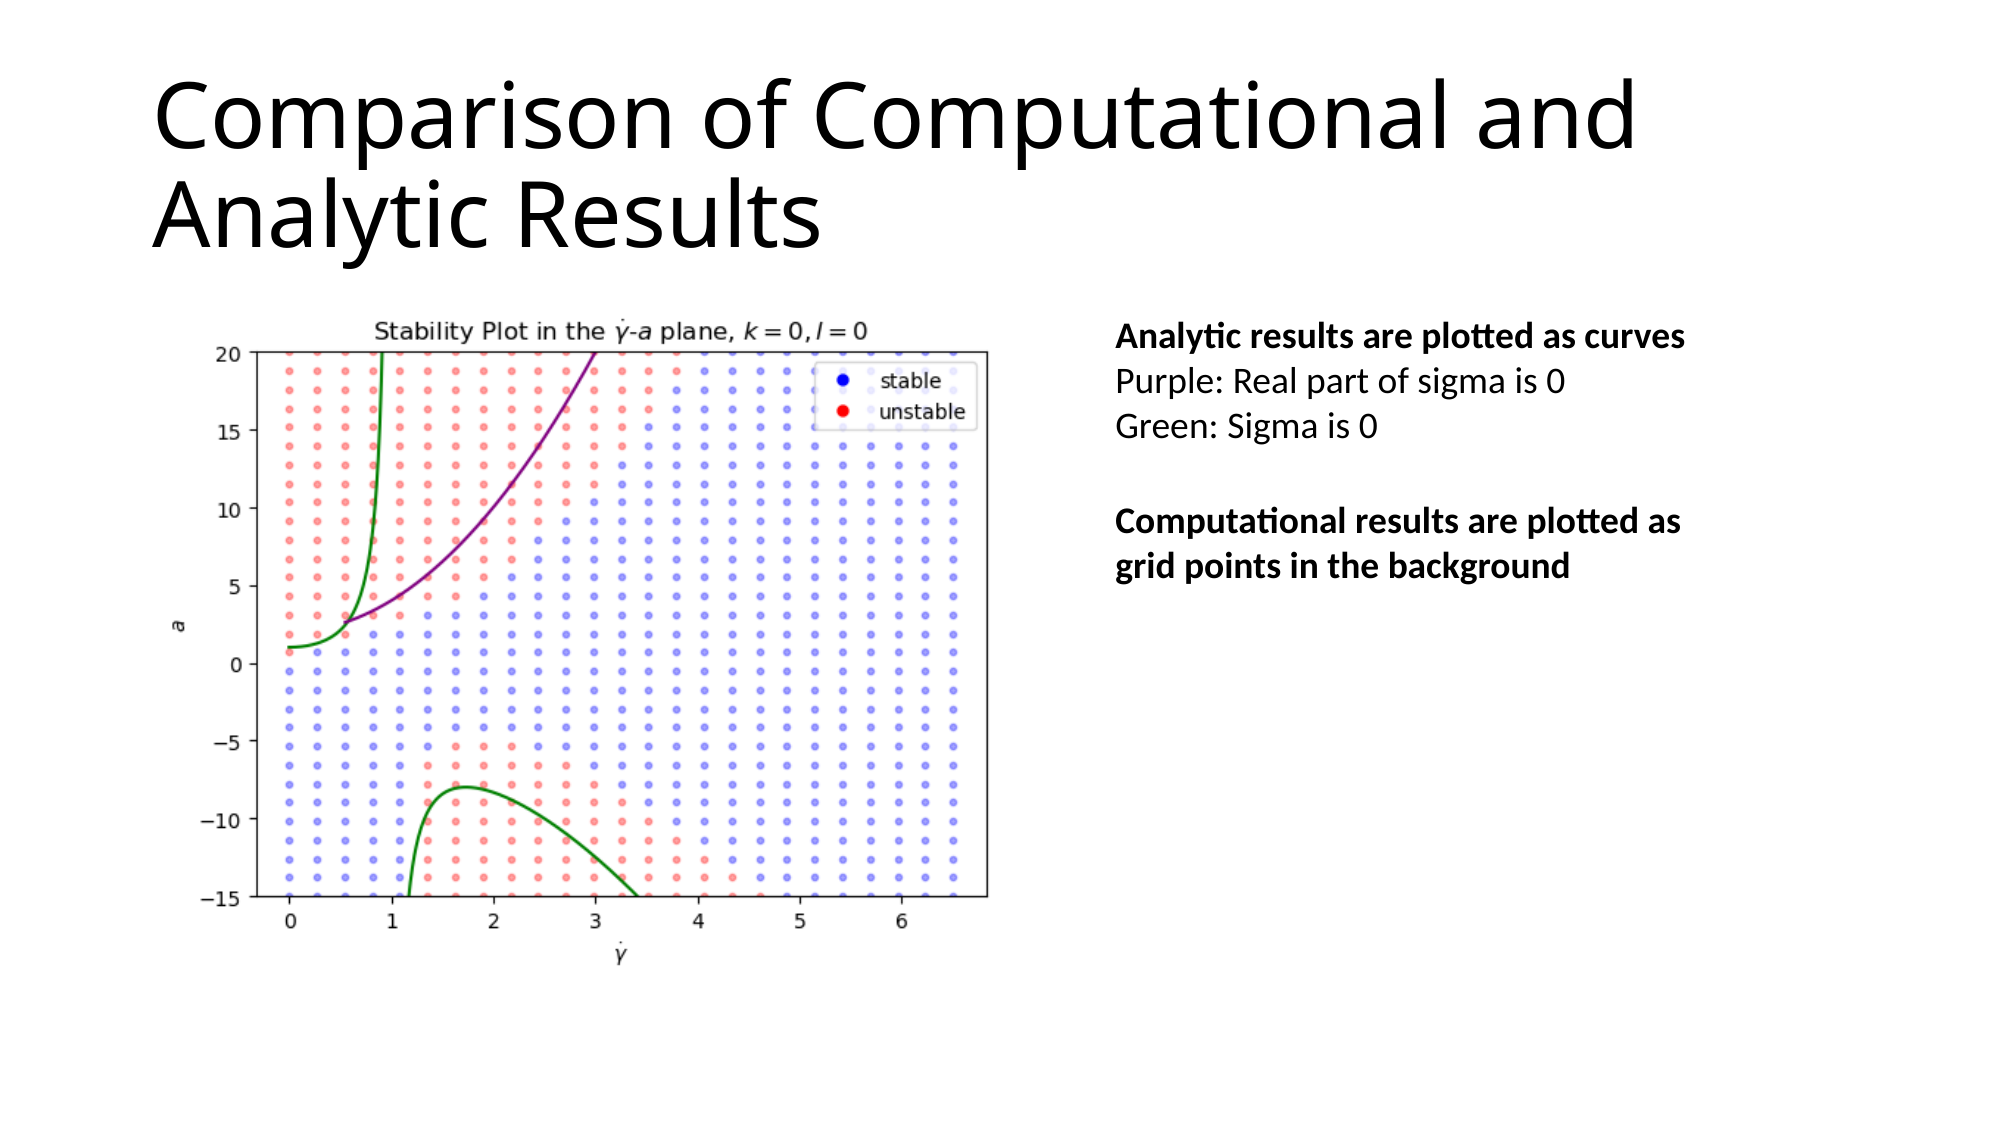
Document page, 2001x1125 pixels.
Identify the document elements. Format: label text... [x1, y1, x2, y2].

text_box Computational results are plotted as grid points in the background [1100, 488, 1737, 594]
title Comparison of Computational and Analytic Results [137, 59, 1863, 278]
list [155, 303, 1000, 983]
text_box Analytic results are plotted as curves Purple: Real part of sigma is 0 Green: Sigma is 0 [1100, 303, 1724, 454]
